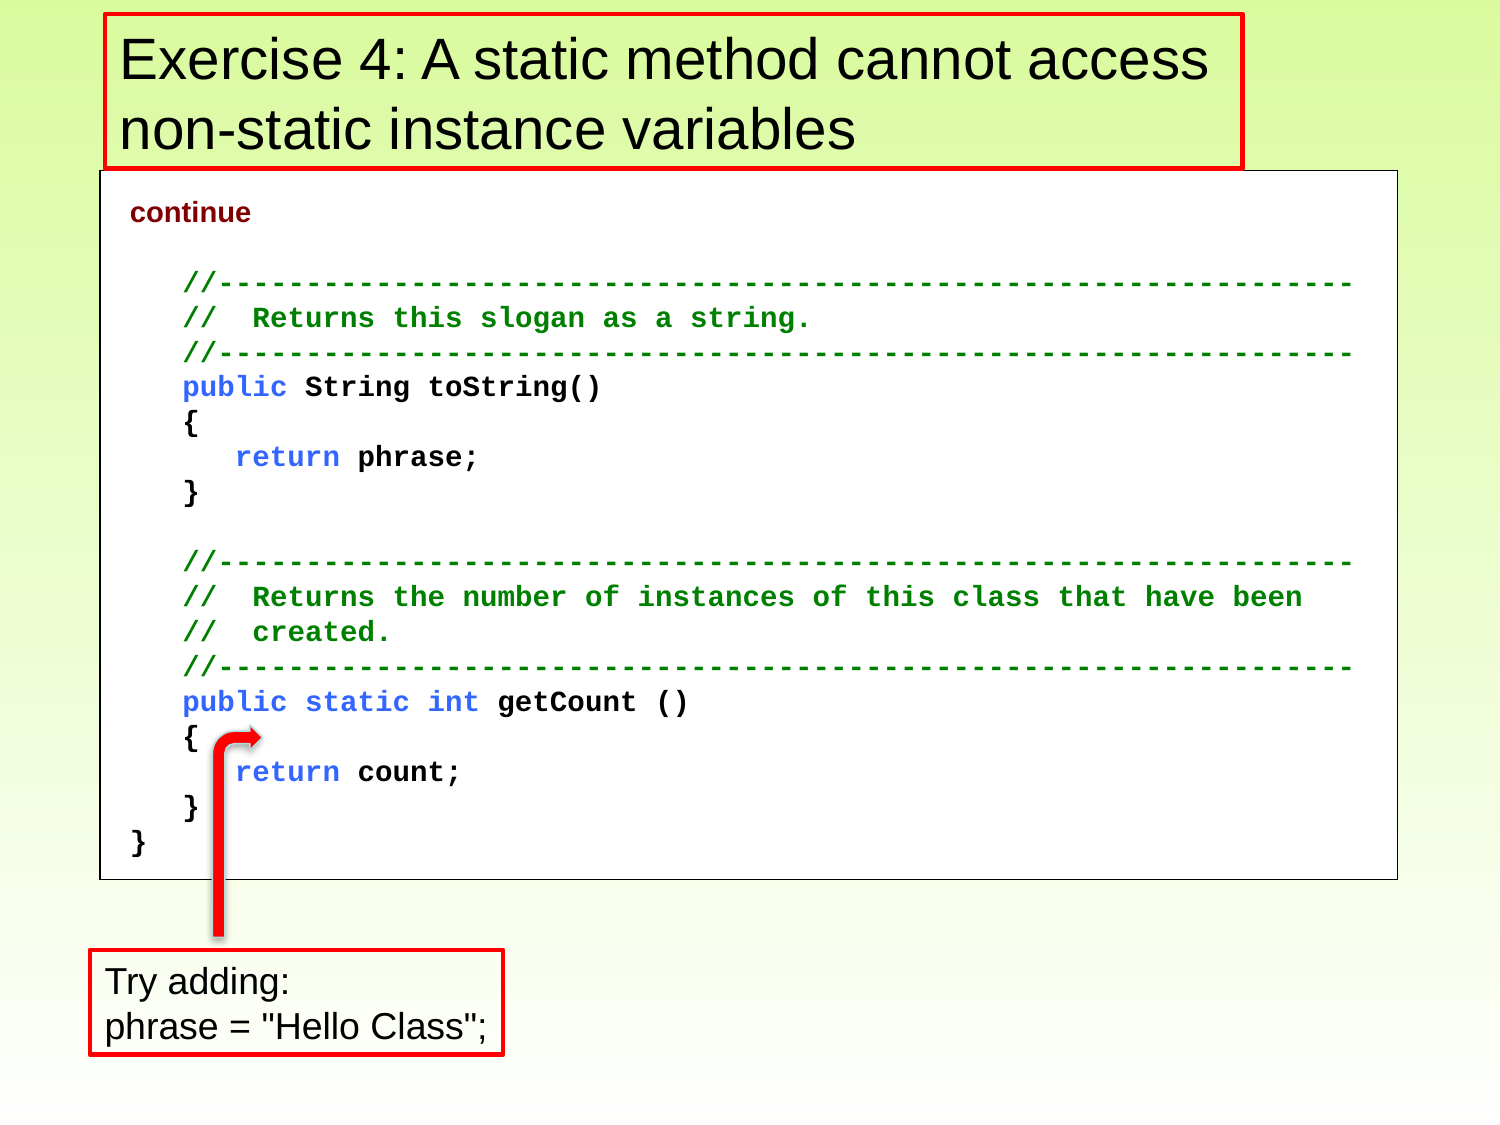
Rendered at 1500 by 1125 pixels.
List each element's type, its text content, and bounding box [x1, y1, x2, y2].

text_box continue //----------------------------------------------------------------- // Returns this slogan as a string. //----------------------------------------------------------------- public String toString() { return phrase; } //----------------------------------------------------------------- // Returns the number of instances of this class that have been // created. //----------------------------------------------------------------- public static int getCount () { return count; } } [99, 170, 1398, 880]
text_box [211, 724, 264, 939]
text_box Try adding: phrase = "Hello Class"; [89, 949, 503, 1055]
text_box Exercise 4: A static method cannot access non-static instance variables [105, 13, 1243, 169]
